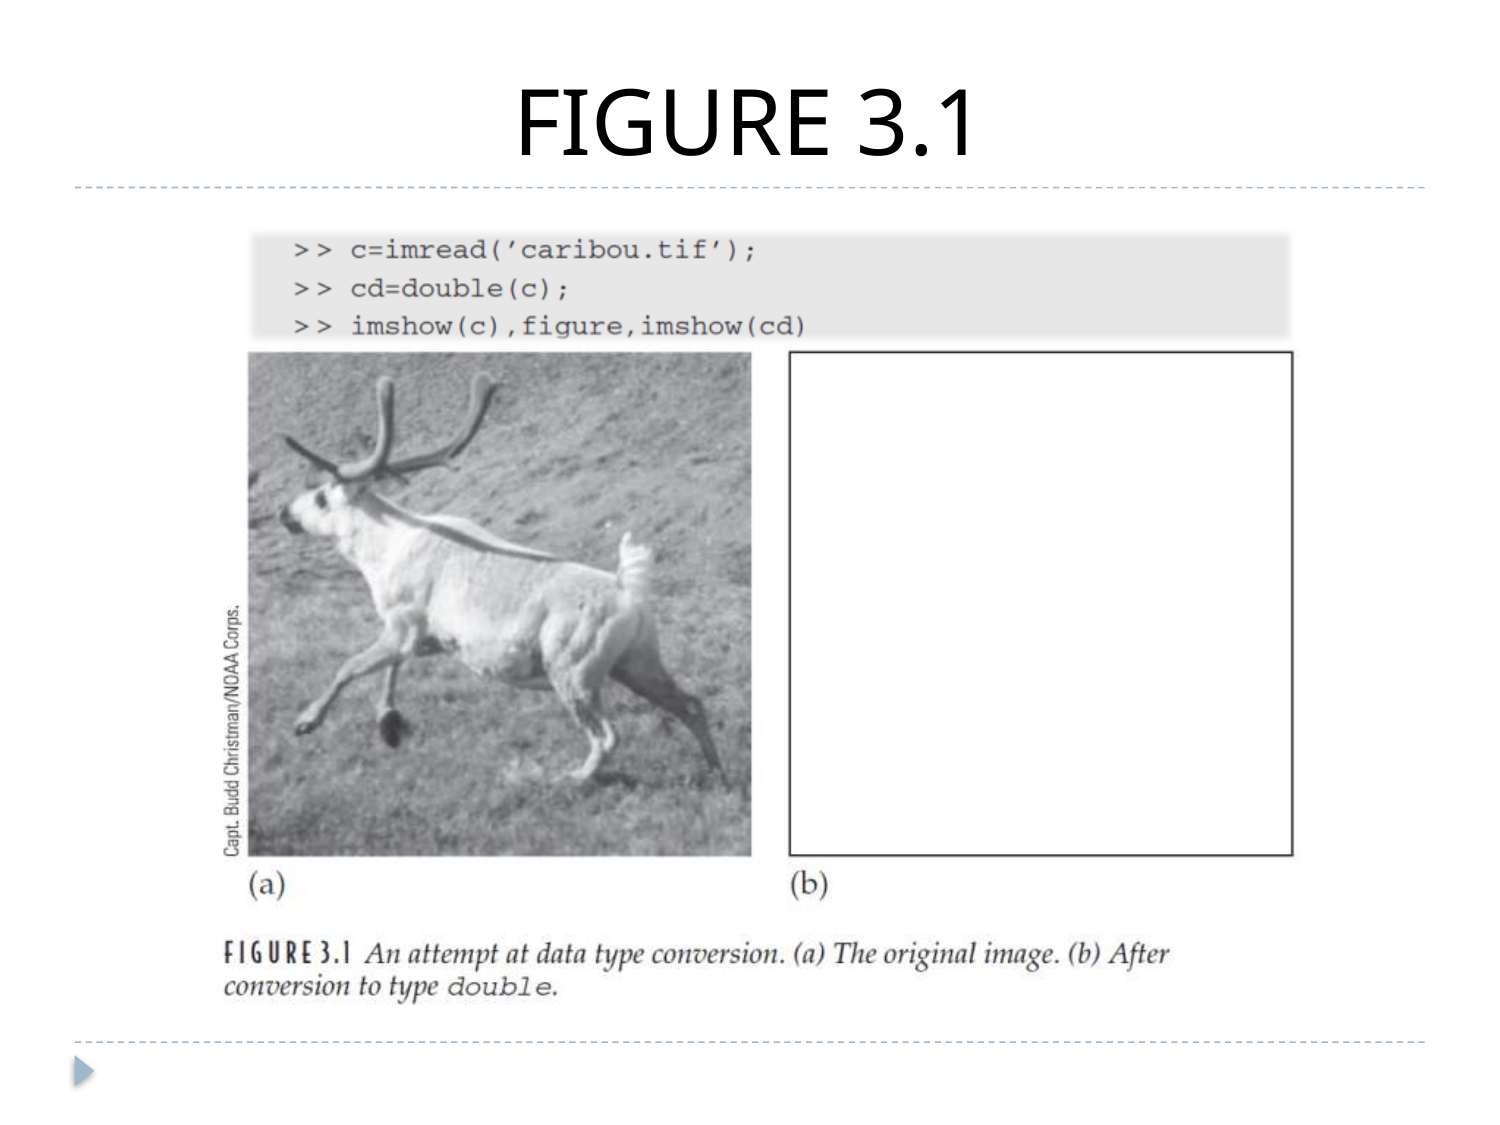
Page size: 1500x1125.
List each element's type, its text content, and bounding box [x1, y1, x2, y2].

text_box Ch3-p.44 [75, 1062, 275, 1113]
text_box FIGURE 3.1 [74, 24, 1425, 213]
picture [212, 223, 1302, 1006]
